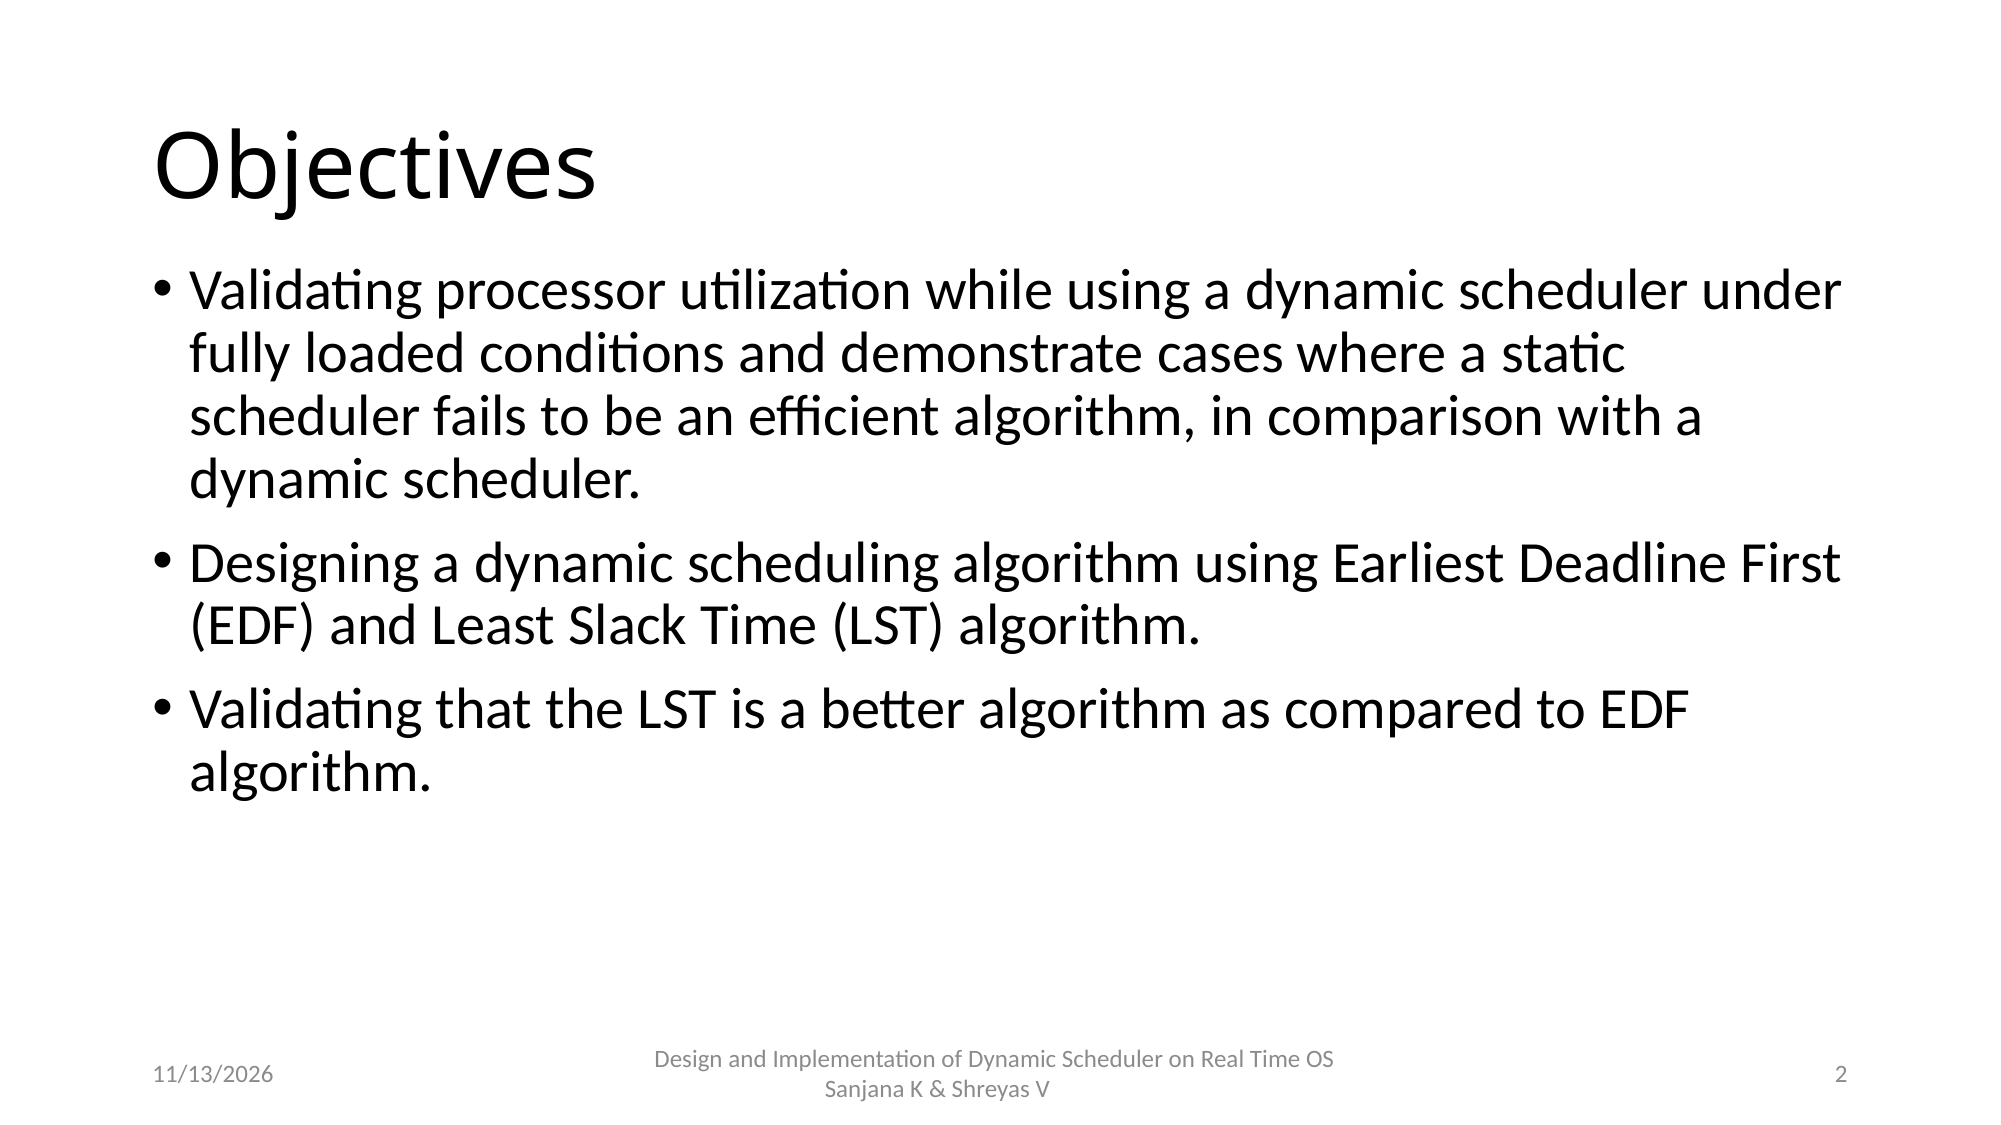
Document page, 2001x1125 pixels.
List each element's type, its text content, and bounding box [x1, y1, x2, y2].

list Validating processor utilization while using a dynamic scheduler under fully loaded conditions and demonstrate cases where a static scheduler fails to be an efficient algorithm, in comparison with a dynamic scheduler. Designing a dynamic scheduling algorithm using Earliest Deadline First (EDF) and Least Slack Time (LST) algorithm. Validating that the LST is a better algorithm as compared to EDF algorithm. [137, 252, 1863, 966]
slide_number 06-May-17 [137, 1042, 588, 1103]
slide_number 2 [1412, 1042, 1863, 1103]
title Objectives [137, 59, 1863, 252]
footer Design and Implementation of Dynamic Scheduler on Real Time OS Sanjana K & Shreyas V [619, 1042, 1376, 1103]
